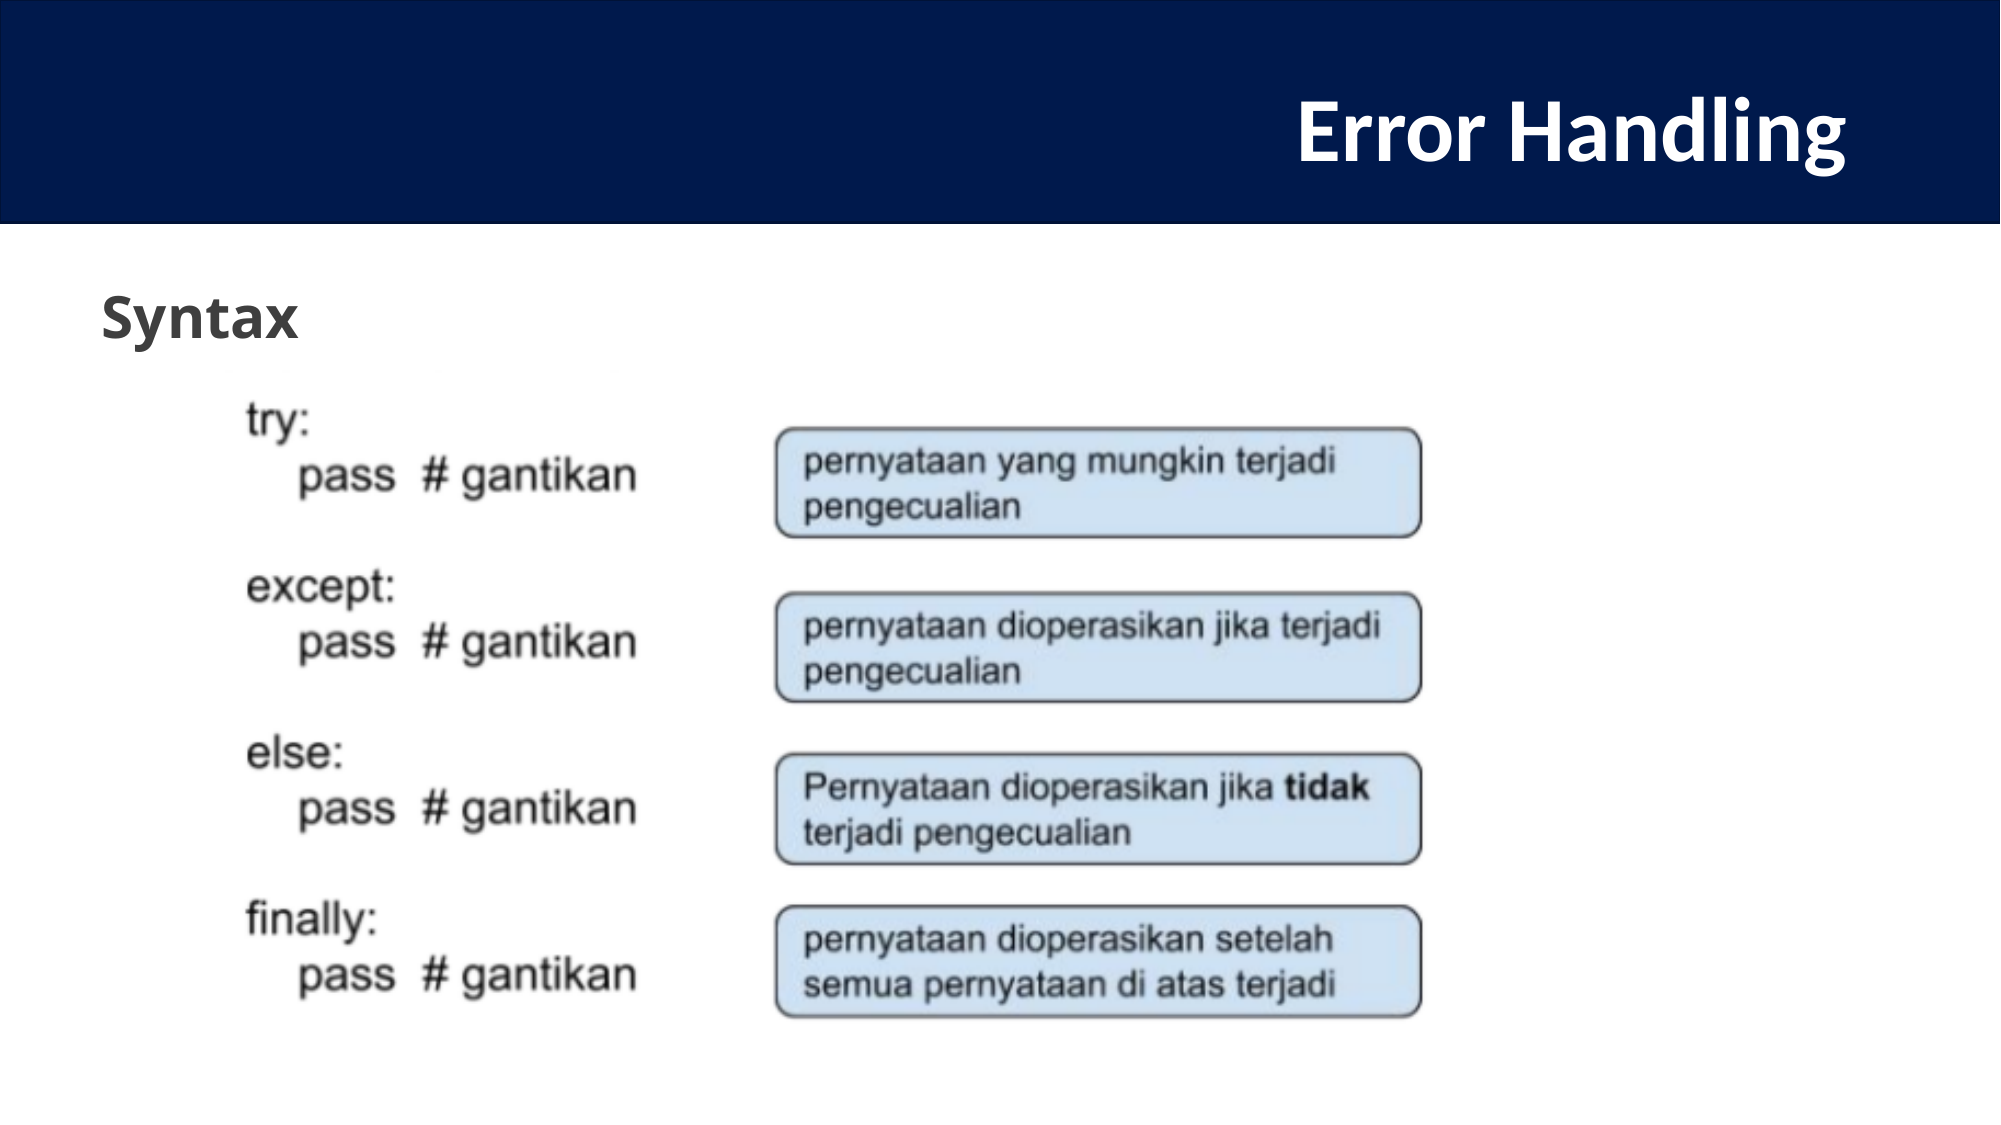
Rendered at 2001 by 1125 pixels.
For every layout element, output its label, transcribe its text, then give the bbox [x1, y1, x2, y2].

text_box Syntax [86, 280, 1921, 418]
picture [211, 370, 1461, 1062]
text_box [0, 0, 2000, 223]
title Error Handling [85, 34, 1863, 223]
